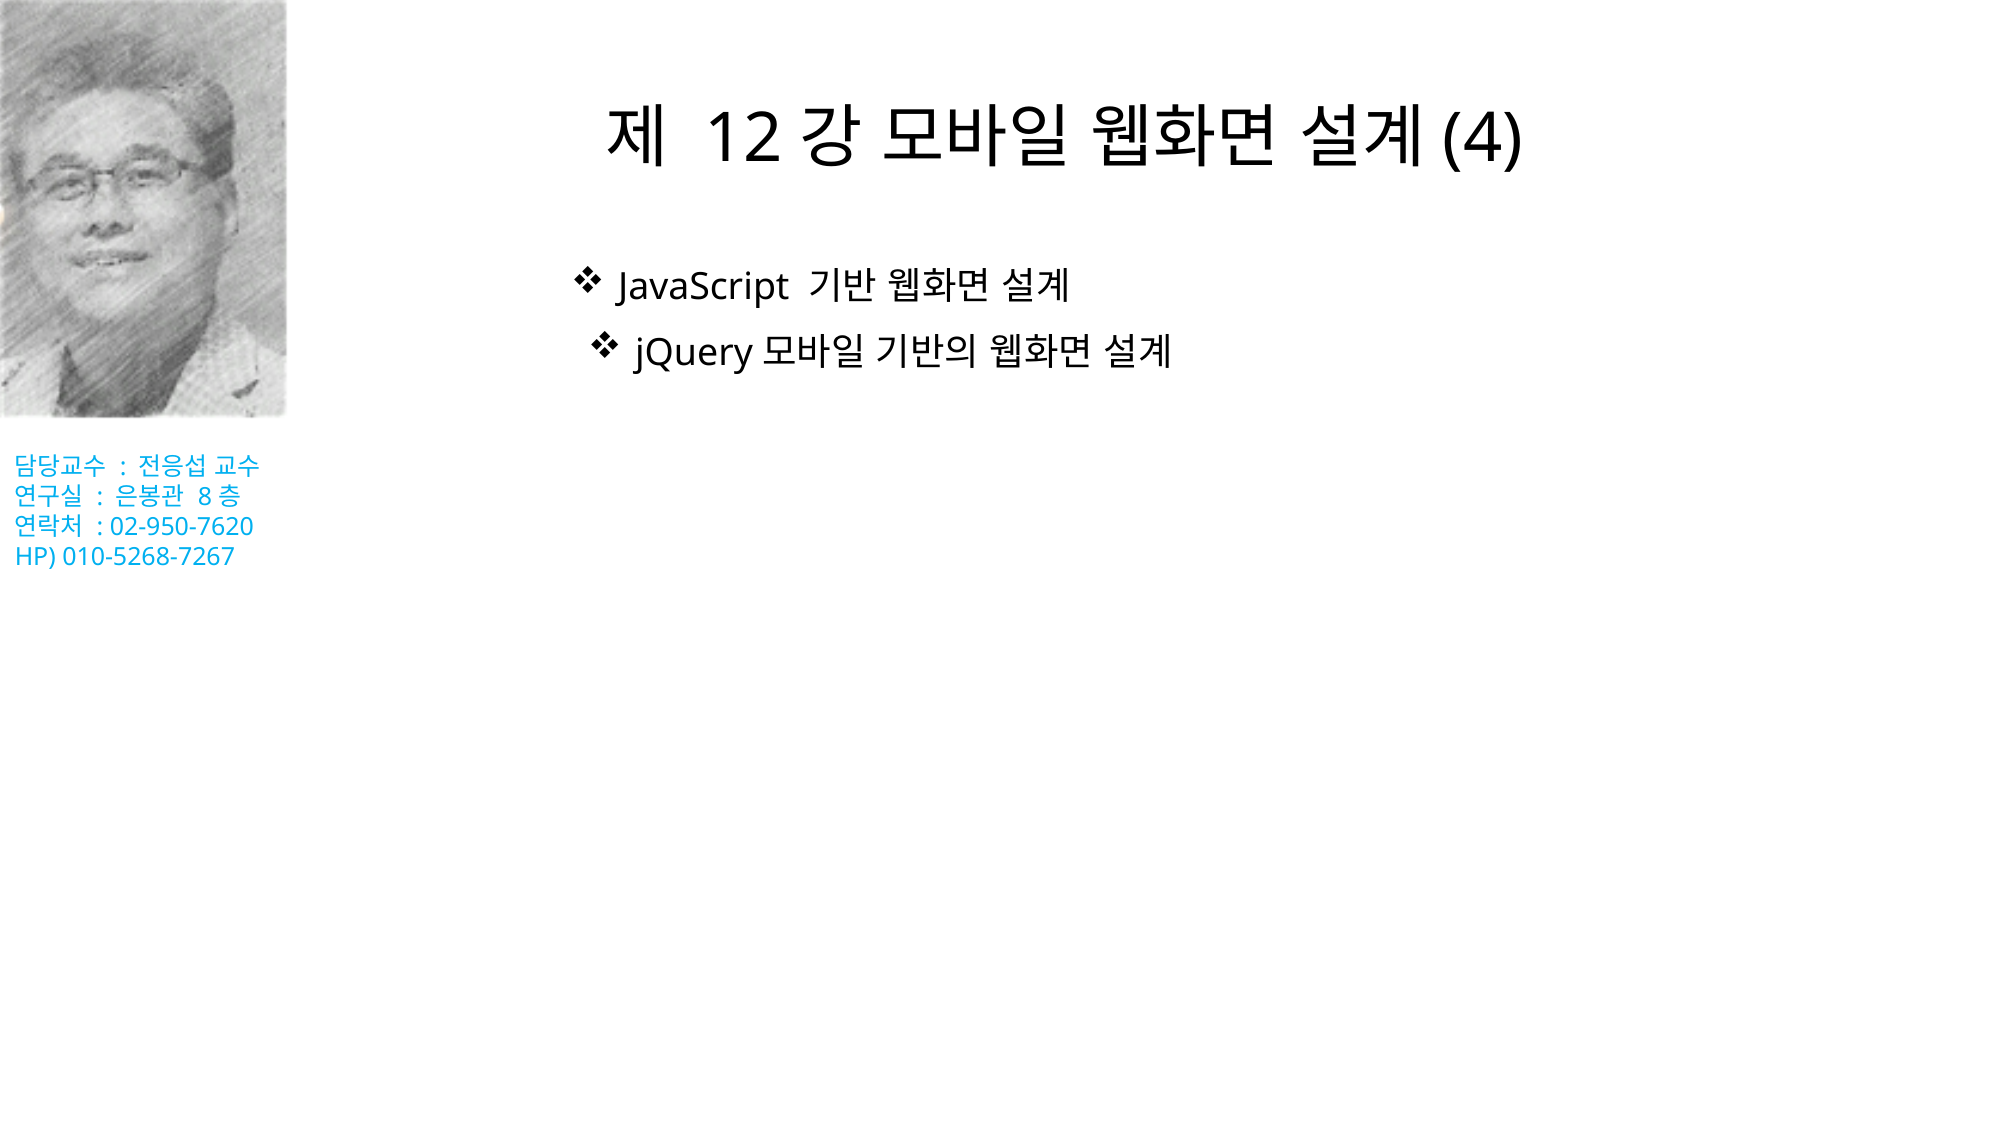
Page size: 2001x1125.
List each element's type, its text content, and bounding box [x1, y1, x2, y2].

picture [0, 0, 289, 421]
title 제 12강 모바일 웹화면 설계(4) [381, 62, 1748, 185]
text_box JavaScript 기반 웹화면 설계 [556, 232, 1573, 383]
text_box jQuery모바일 기반의 웹화면 설계 [573, 320, 1189, 381]
text_box 담당교수 : 전응섭 교수 연구실 : 은봉관 8층 연락처 : 02-950-7620 HP) 010-5268-7267 [0, 443, 342, 578]
